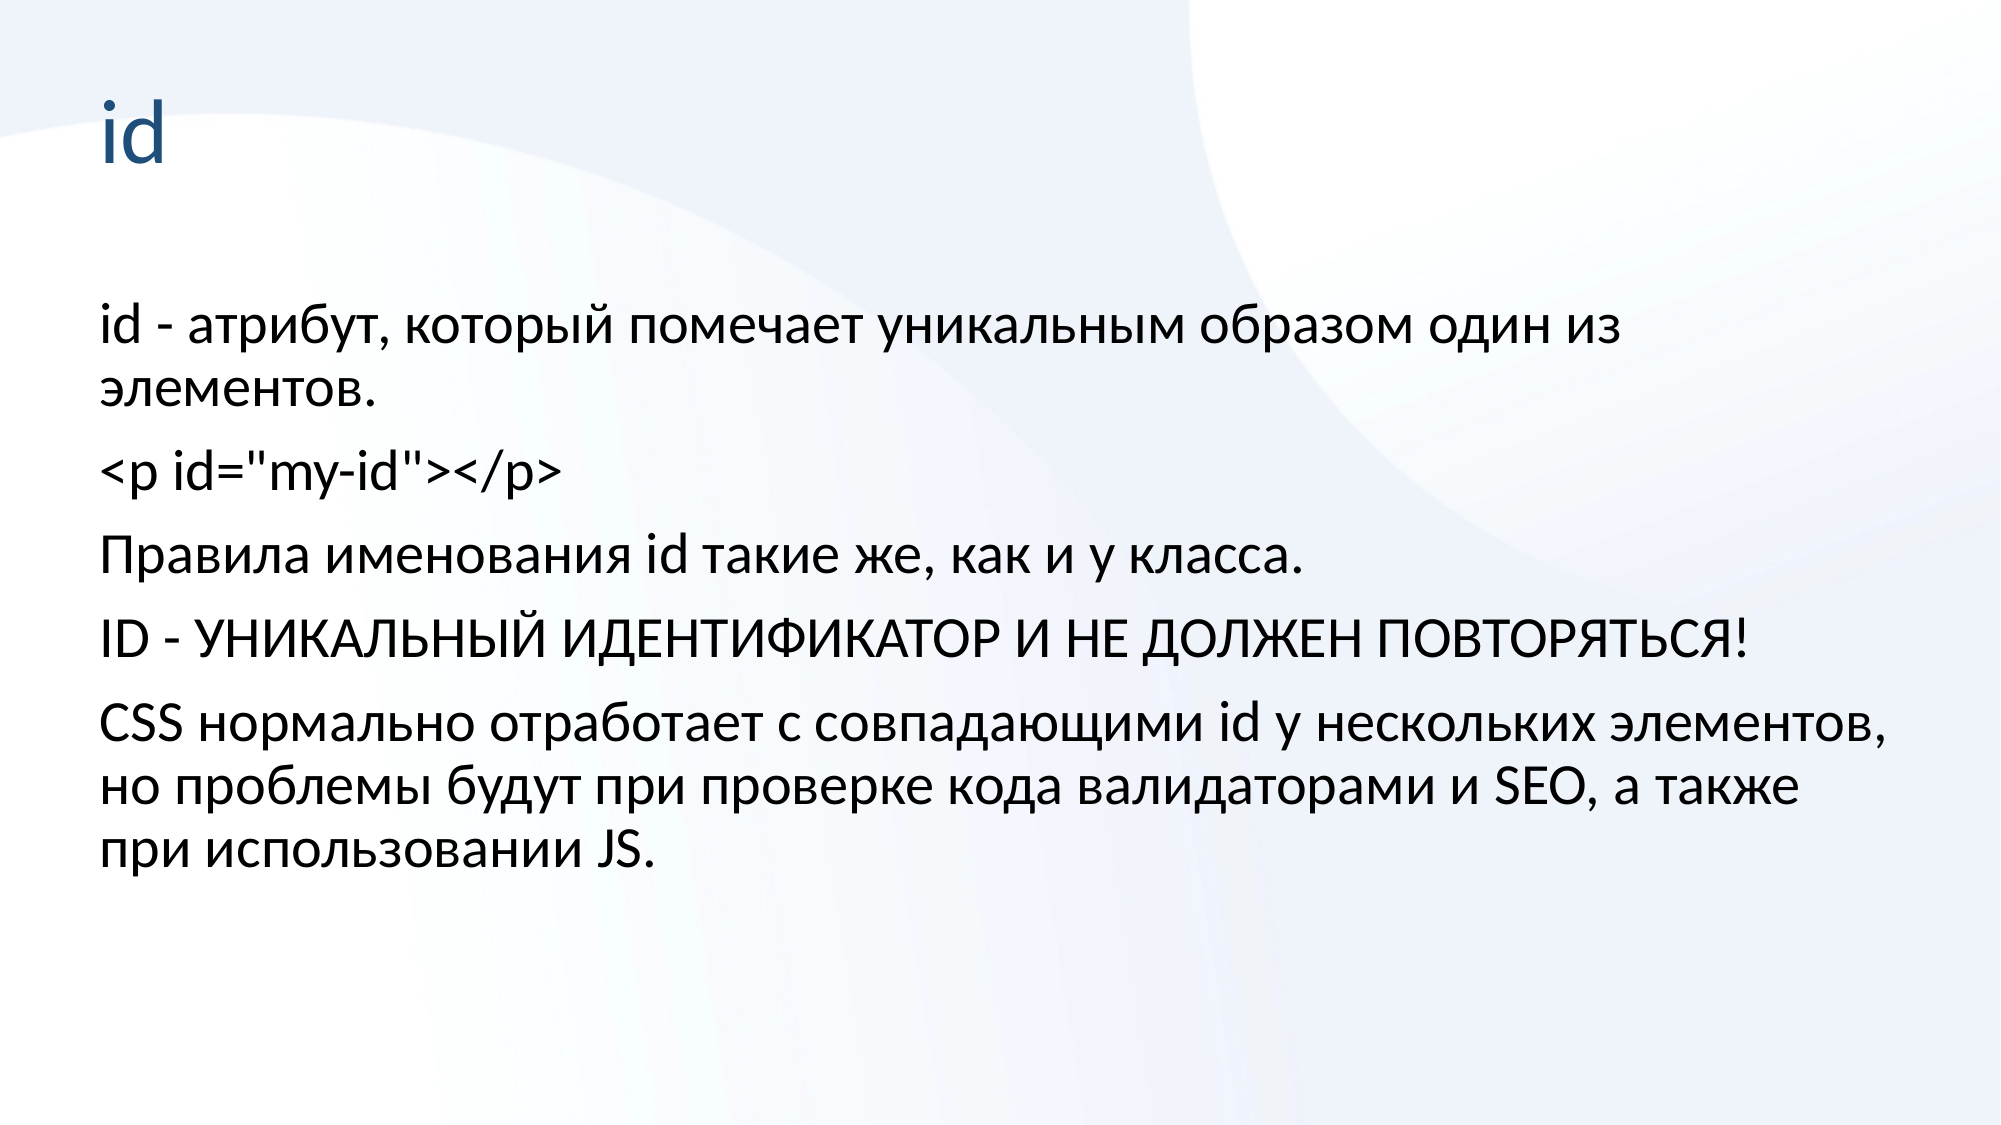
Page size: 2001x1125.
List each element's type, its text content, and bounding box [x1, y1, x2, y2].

list id - атрибут, который помечает уникальным образом один из элементов. <p id="my-id"></p> Правила именования id такие же, как и у класса. ID - УНИКАЛЬНЫЙ ИДЕНТИФИКАТОР И НЕ ДОЛЖЕН ПОВТОРЯТЬСЯ! CSS нормально отработает с совпадающими id у нескольких элементов, но проблемы будут при проверке кода валидаторами и SEO, а также при использовании JS. [84, 285, 1922, 1041]
picture [0, 0, 2001, 1125]
title id [84, 24, 1922, 243]
